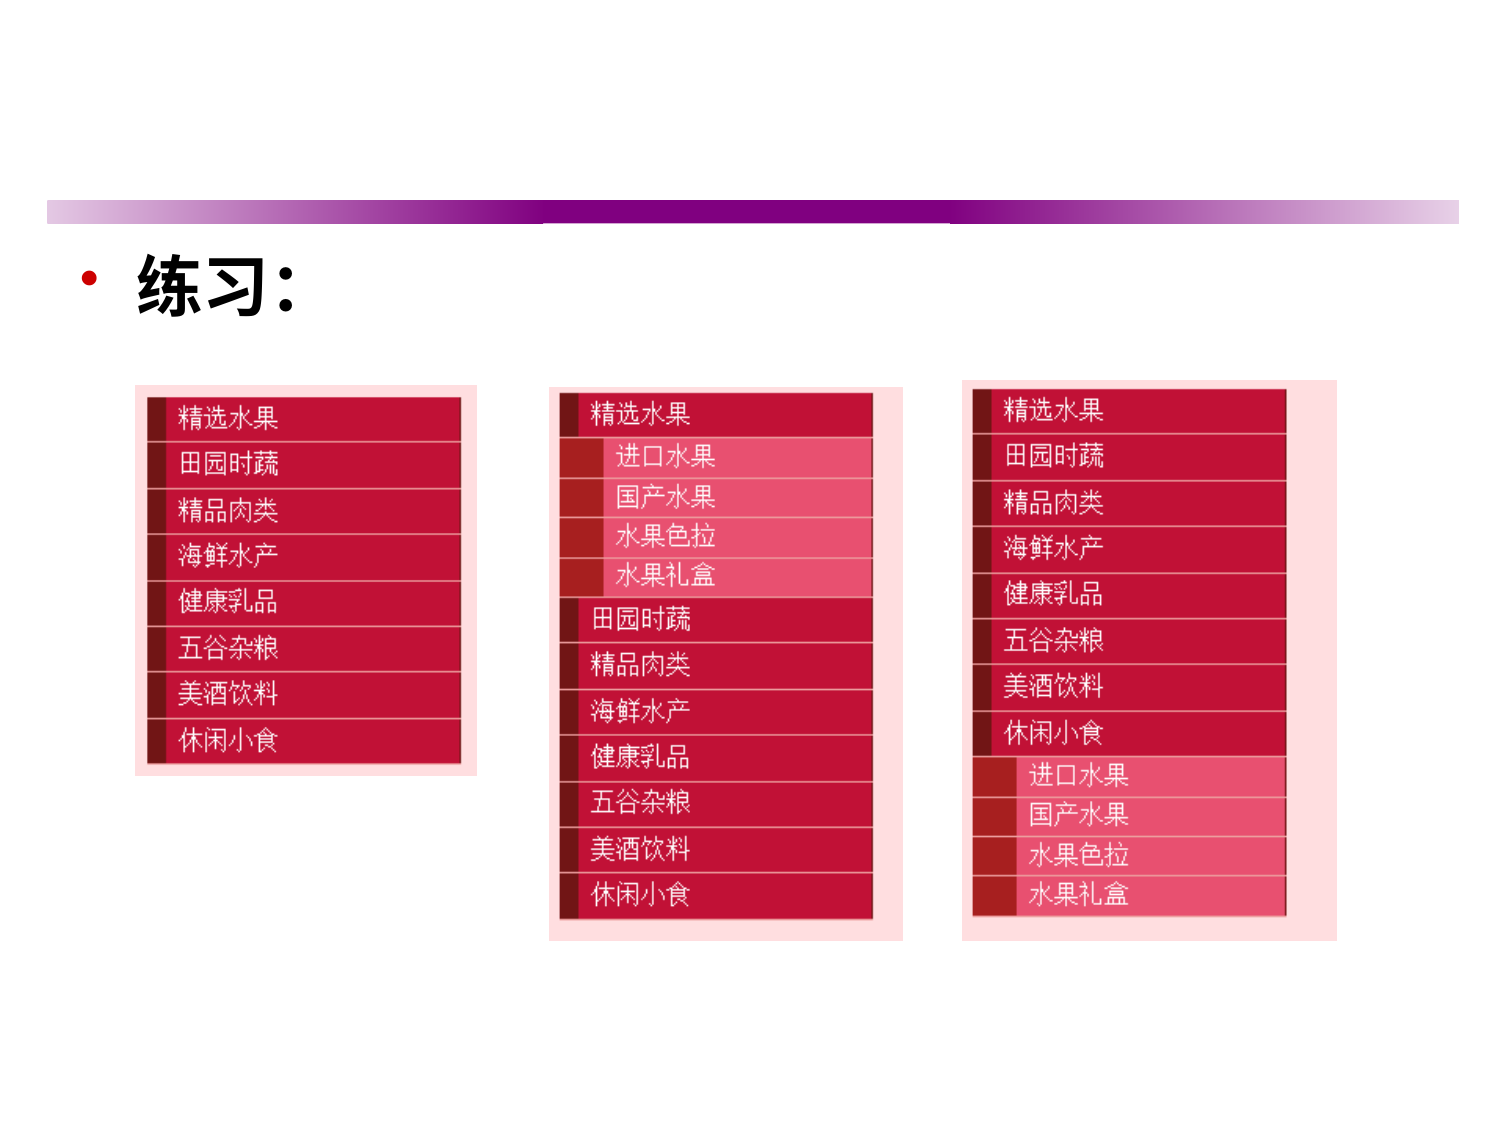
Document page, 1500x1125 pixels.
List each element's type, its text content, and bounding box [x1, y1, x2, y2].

picture [548, 386, 903, 941]
list 练习： [64, 237, 1447, 1071]
picture [135, 385, 477, 777]
picture [962, 380, 1337, 941]
